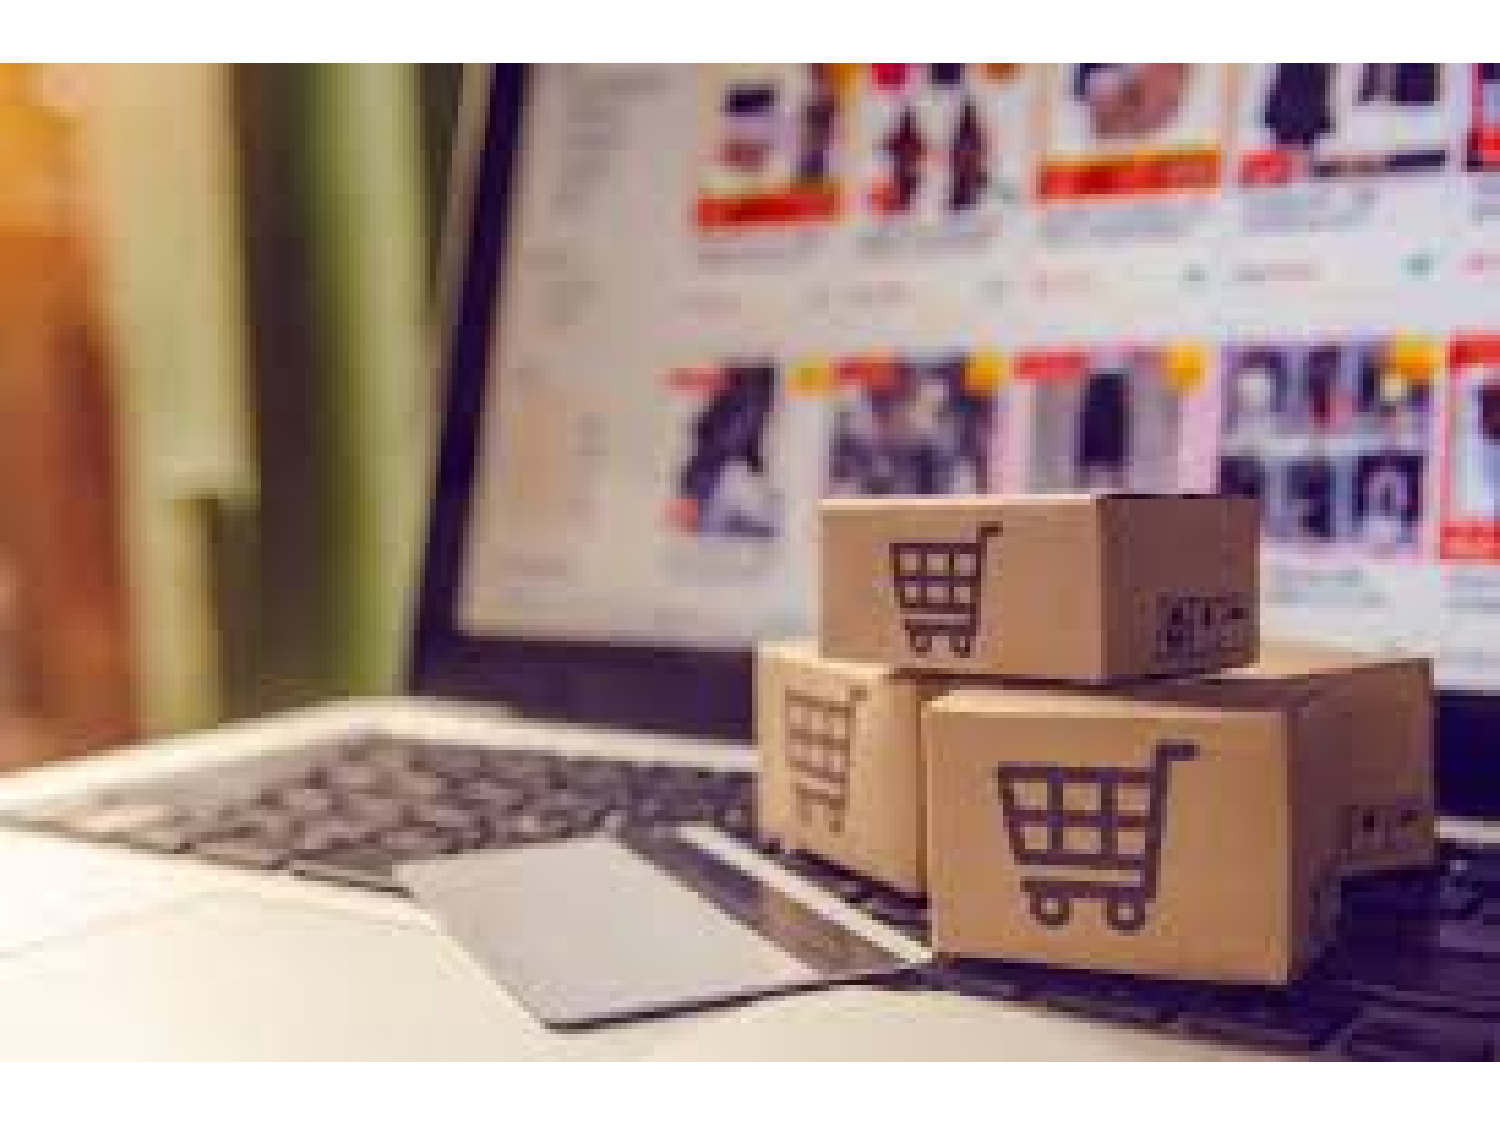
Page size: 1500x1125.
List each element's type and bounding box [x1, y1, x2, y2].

picture [0, 62, 1500, 1062]
